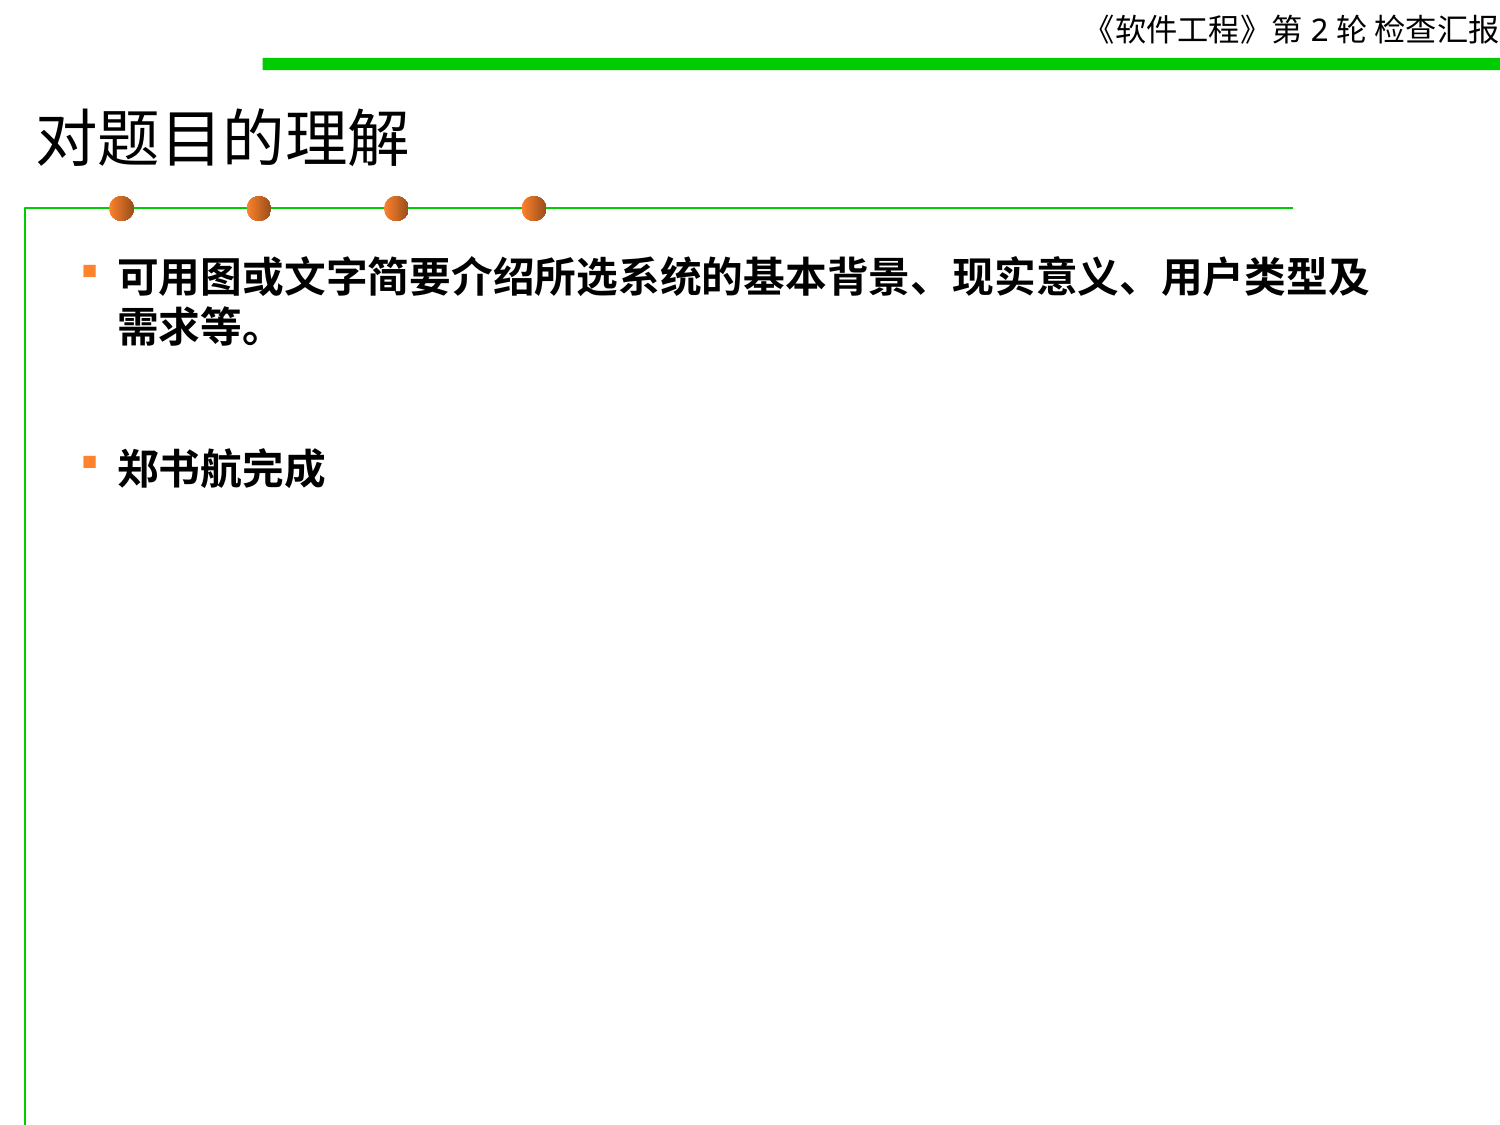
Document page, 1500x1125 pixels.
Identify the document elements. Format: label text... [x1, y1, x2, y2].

list 可用图或文字简要介绍所选系统的基本背景、现实意义、用户类型及需求等。 郑书航完成 [64, 243, 1412, 1083]
title 对题目的理解 [20, 83, 1415, 190]
